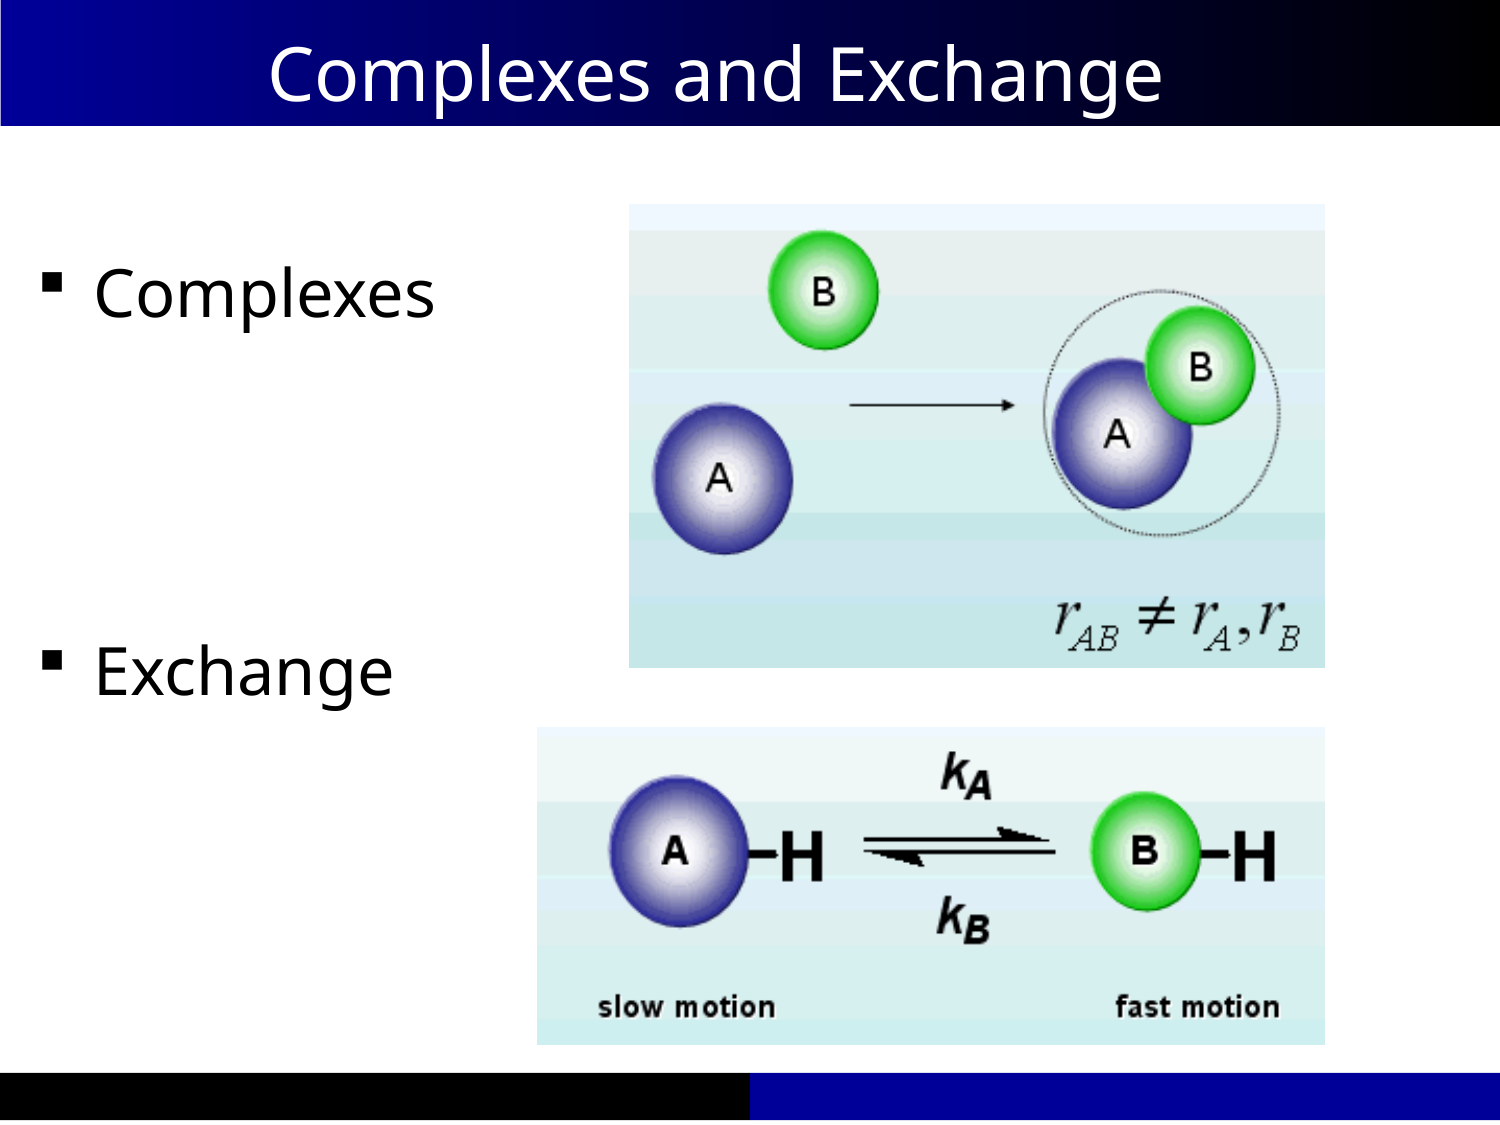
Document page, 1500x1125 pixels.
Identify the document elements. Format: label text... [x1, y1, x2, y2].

picture [628, 204, 1326, 668]
picture [537, 727, 1326, 1045]
title Complexes and Exchange [40, 0, 1392, 144]
list Complexes Exchange [28, 243, 1380, 987]
